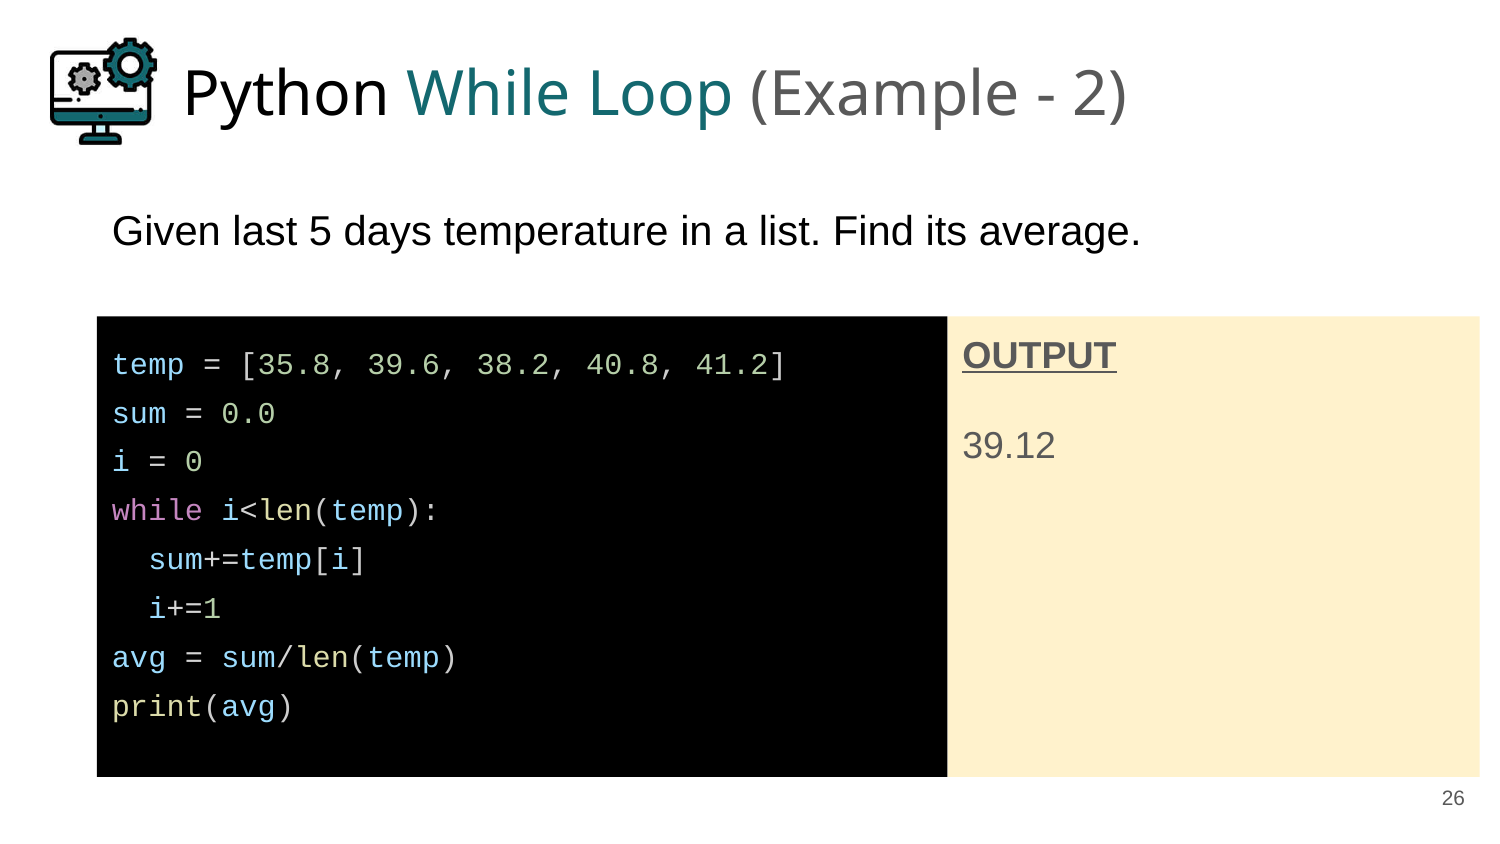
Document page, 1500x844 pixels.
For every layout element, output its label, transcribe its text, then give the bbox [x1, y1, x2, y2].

picture [45, 30, 165, 151]
text_box Given last 5 days temperature in a list. Find its average. [96, 189, 1325, 365]
text_box temp = [35.8, 39.6, 38.2, 40.8, 41.2] sum = 0.0 i = 0 while i<len(temp): sum+=temp[i] i+=1 avg = sum/len(temp) print(avg) [96, 316, 948, 777]
text_box Python While Loop (Example - 2) [168, 51, 1461, 130]
text_box OUTPUT 39.12 [948, 316, 1480, 777]
slide_number 26 [1389, 777, 1480, 830]
